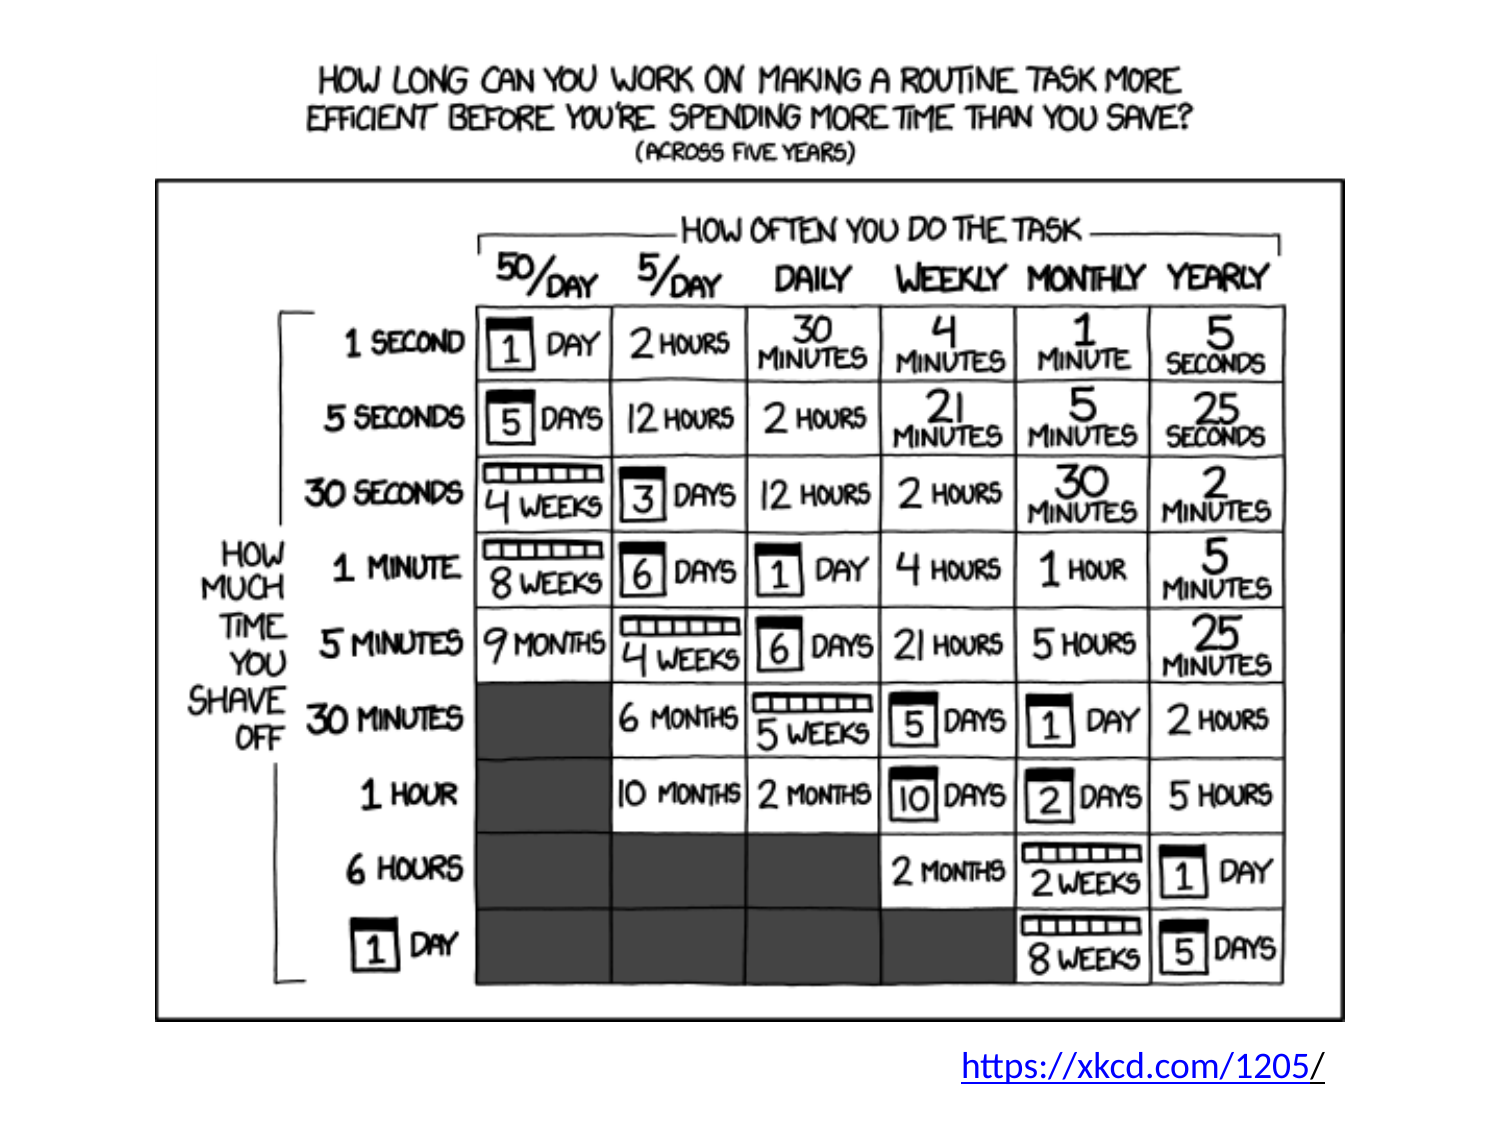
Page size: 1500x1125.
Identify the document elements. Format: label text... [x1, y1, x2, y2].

text_box https://xkcd.com/1205/ [953, 1034, 1342, 1094]
picture [154, 54, 1345, 1022]
